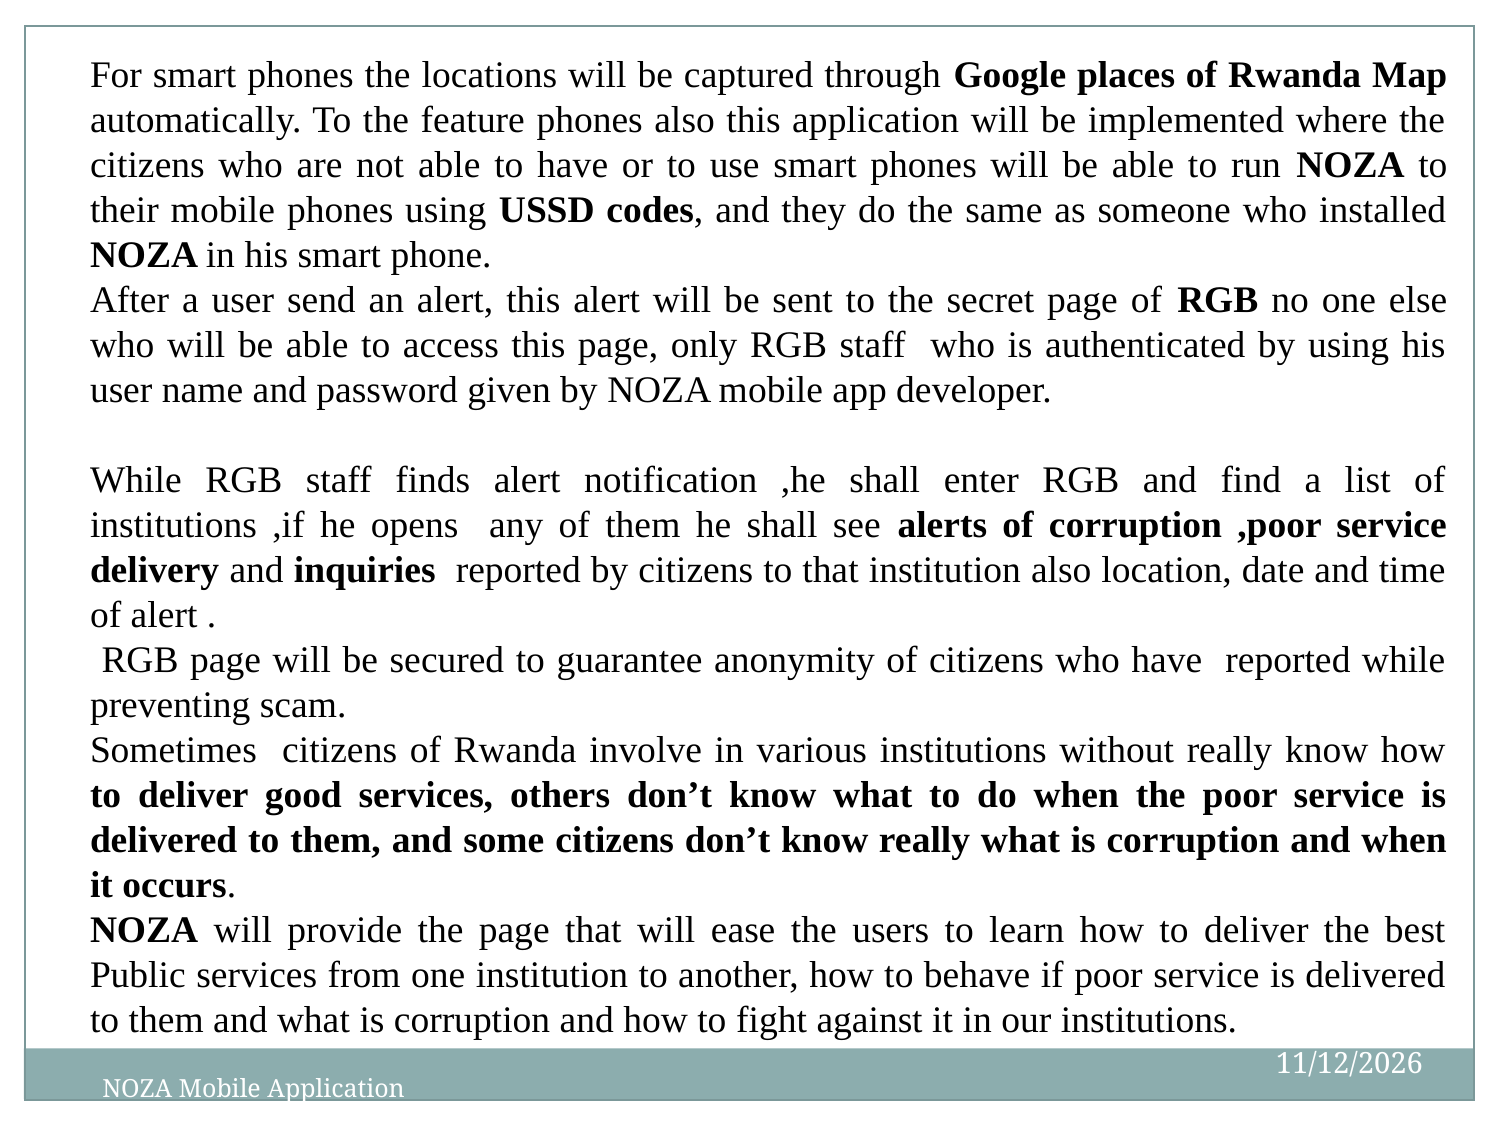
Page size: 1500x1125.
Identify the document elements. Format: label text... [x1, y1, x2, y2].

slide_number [1087, 1048, 1438, 1098]
text_box For smart phones the locations will be captured through Google places of Rwanda Map automatically. To the feature phones also this application will be implemented where the citizens who are not able to have or to use smart phones will be able to run NOZA to their mobile phones using USSD codes, and they do the same as someone who installed NOZA in his smart phone. After a user send an alert, this alert will be sent to the secret page of RGB no one else who will be able to access this page, only RGB staff who is authenticated by using his user name and password given by NOZA mobile app developer. While RGB staff finds alert notification ,he shall enter RGB and find a list of institutions ,if he opens any of them he shall see alerts of corruption ,poor service delivery and inquiries reported by citizens to that institution also location, date and time of alert . RGB page will be secured to guarantee anonymity of citizens who have reported while preventing scam. Sometimes citizens of Rwanda involve in various institutions without really know how to deliver good services, others don’t know what to do when the poor service is delivered to them, and some citizens don’t know really what is corruption and when it occurs. NOZA will provide the page that will ease the users to learn how to deliver the best Public services from one institution to another, how to behave if poor service is delivered to them and what is corruption and how to fight against it in our institutions. [75, 42, 1463, 1048]
footer NOZA Mobile Application [87, 1065, 563, 1125]
